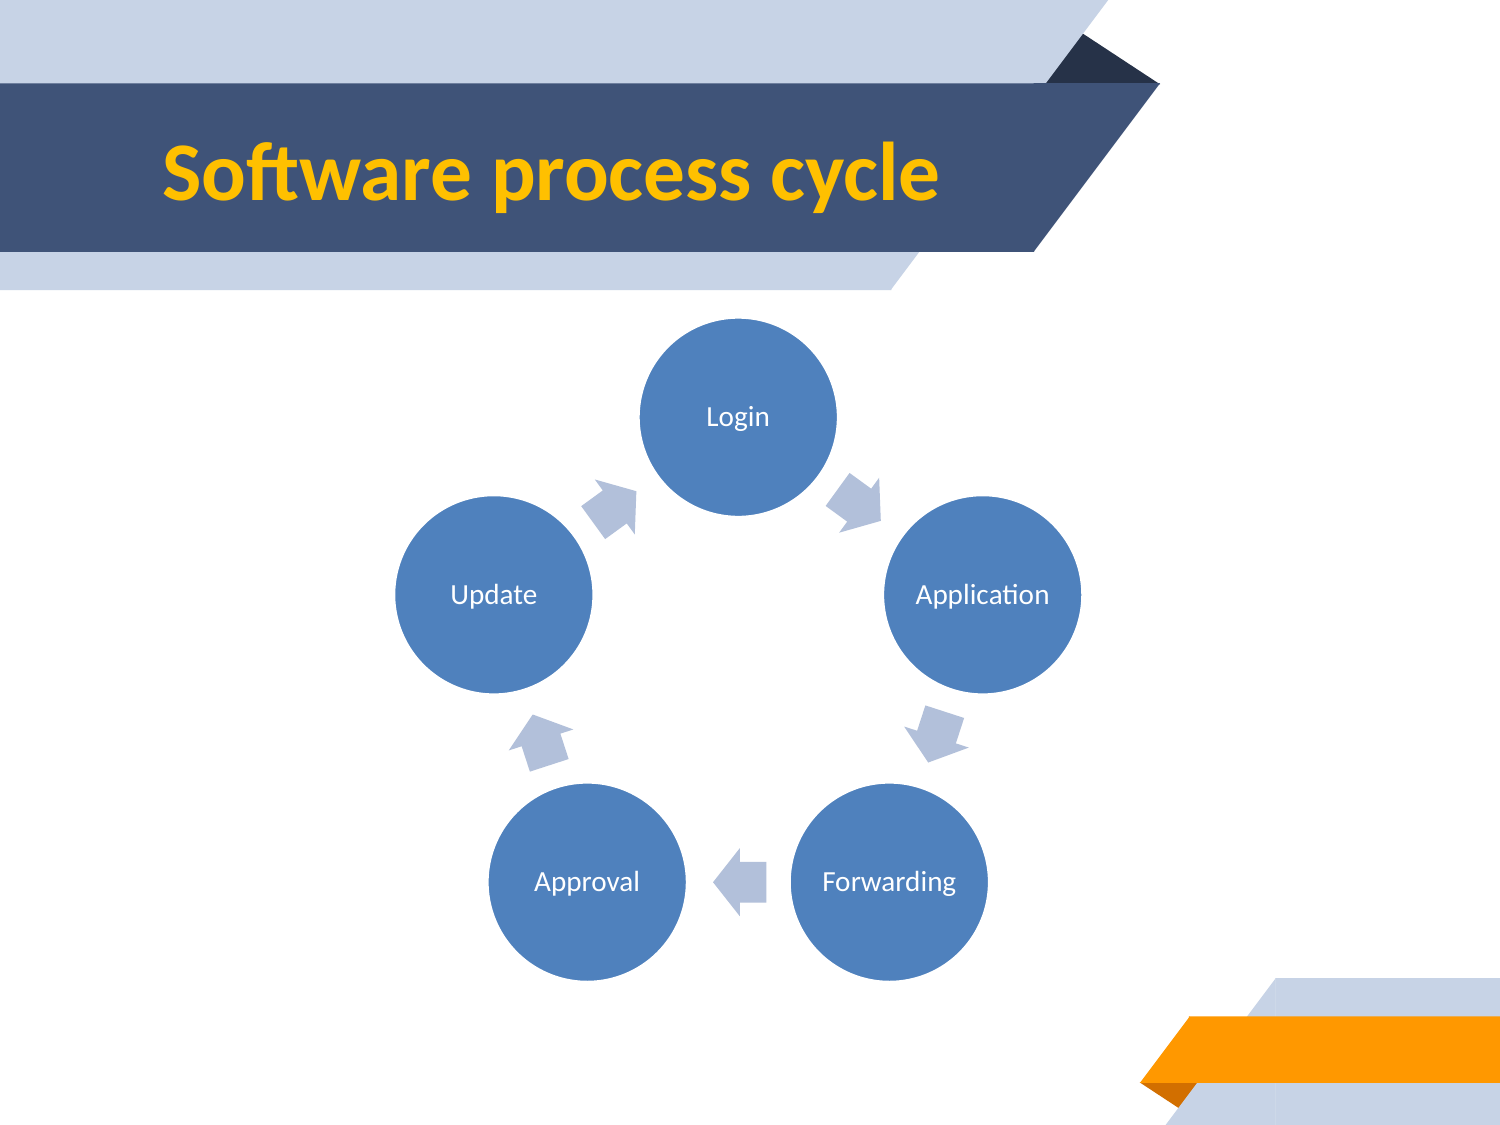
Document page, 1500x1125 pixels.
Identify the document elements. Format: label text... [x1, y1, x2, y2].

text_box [175, 316, 1301, 984]
title Software process cycle [147, 101, 999, 228]
